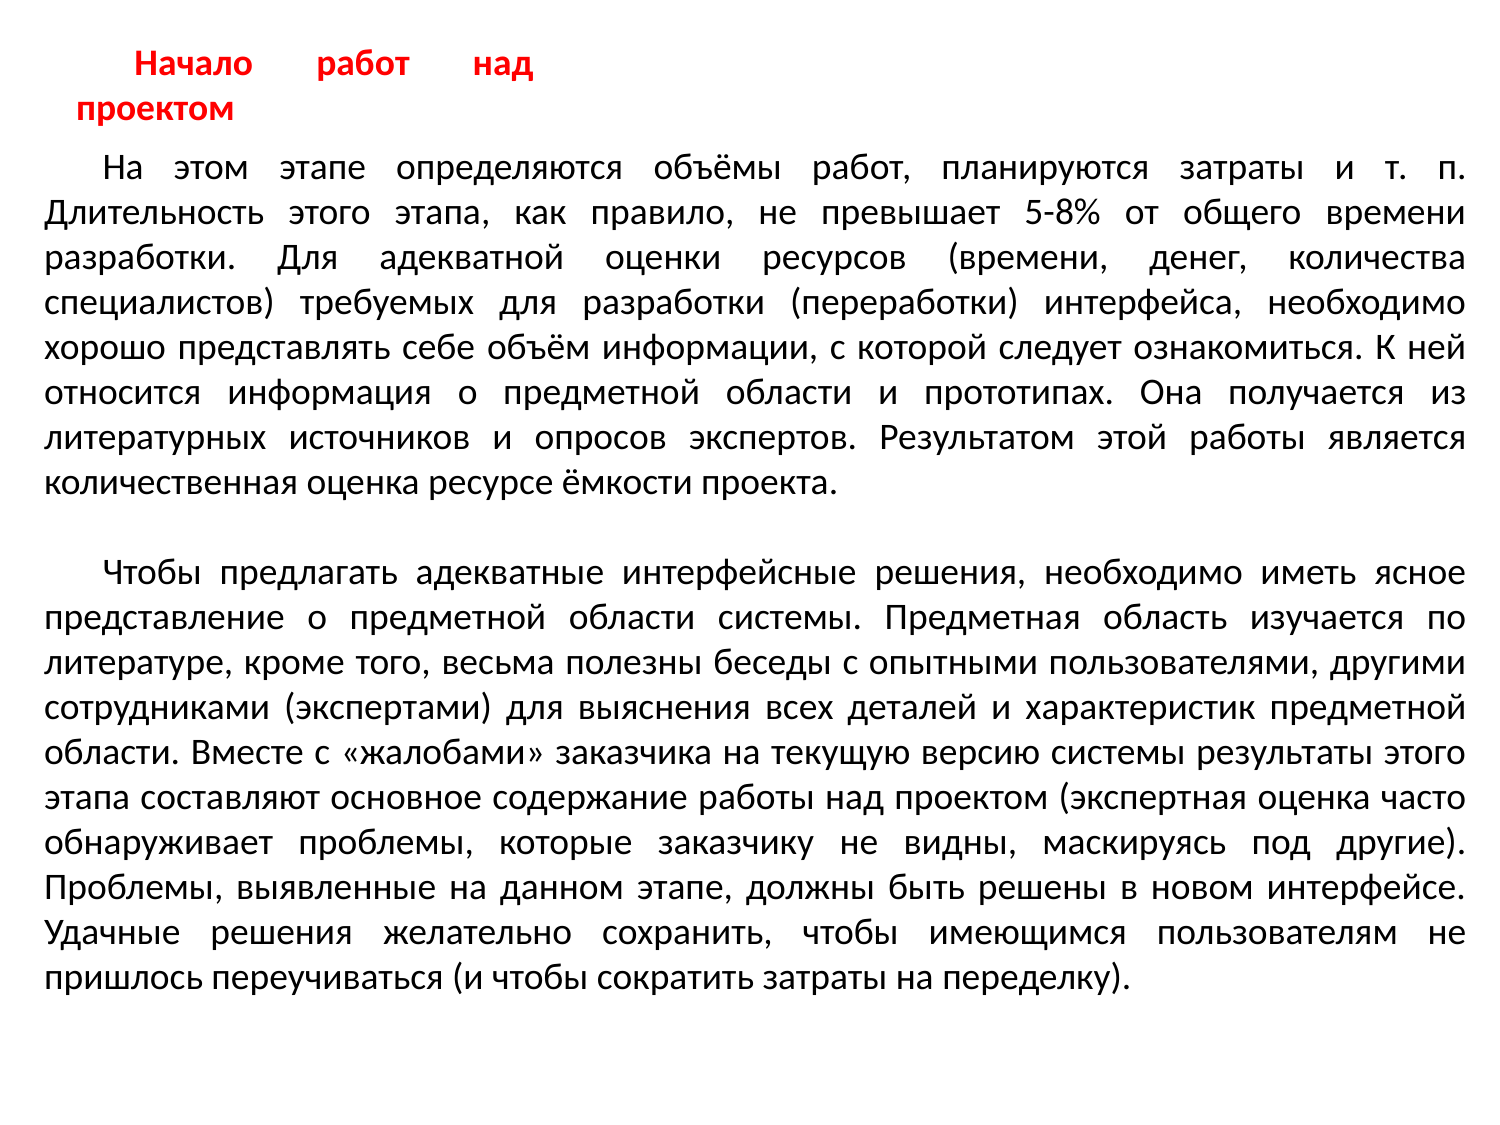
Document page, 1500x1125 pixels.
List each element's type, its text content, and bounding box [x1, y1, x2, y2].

text_box Начало работ над проектом [61, 30, 549, 91]
text_box На этом этапе определяются объёмы работ, планируются затраты и т. п. Длительность этого этапа, как правило, не превышает 5-8% от общего времени разработки. Для адекватной оценки ресурсов (времени, денег, количества специалистов) требуемых для разработки (переработки) интерфейса, необходимо хорошо представлять себе объём информации, с которой следует ознакомиться. К ней относится информация о предметной области и прототипах. Она получается из литературных источников и опросов экспертов. Результатом этой работы является количественная оценка ресурсе ёмкости проекта. Чтобы предлагать адекватные интерфейсные решения, необходимо иметь ясное представление о предметной области системы. Предметная область изучается по литературе, кроме того, весьма полезны беседы с опытными пользователями, другими сотрудниками (экспертами) для выяснения всех деталей и характеристик предметной области. Вместе с «жалобами» заказчика на текущую версию системы результаты этого этапа составляют основное содержание работы над проектом (экспертная оценка часто обнаруживает проблемы, которые заказчику не видны, маскируясь под другие). Проблемы, выявленные на данном этапе, должны быть решены в новом интерфейсе. Удачные решения желательно сохранить, чтобы имеющимся пользователям не пришлось переучиваться (и чтобы сократить затраты на переделку). [29, 134, 1483, 1005]
